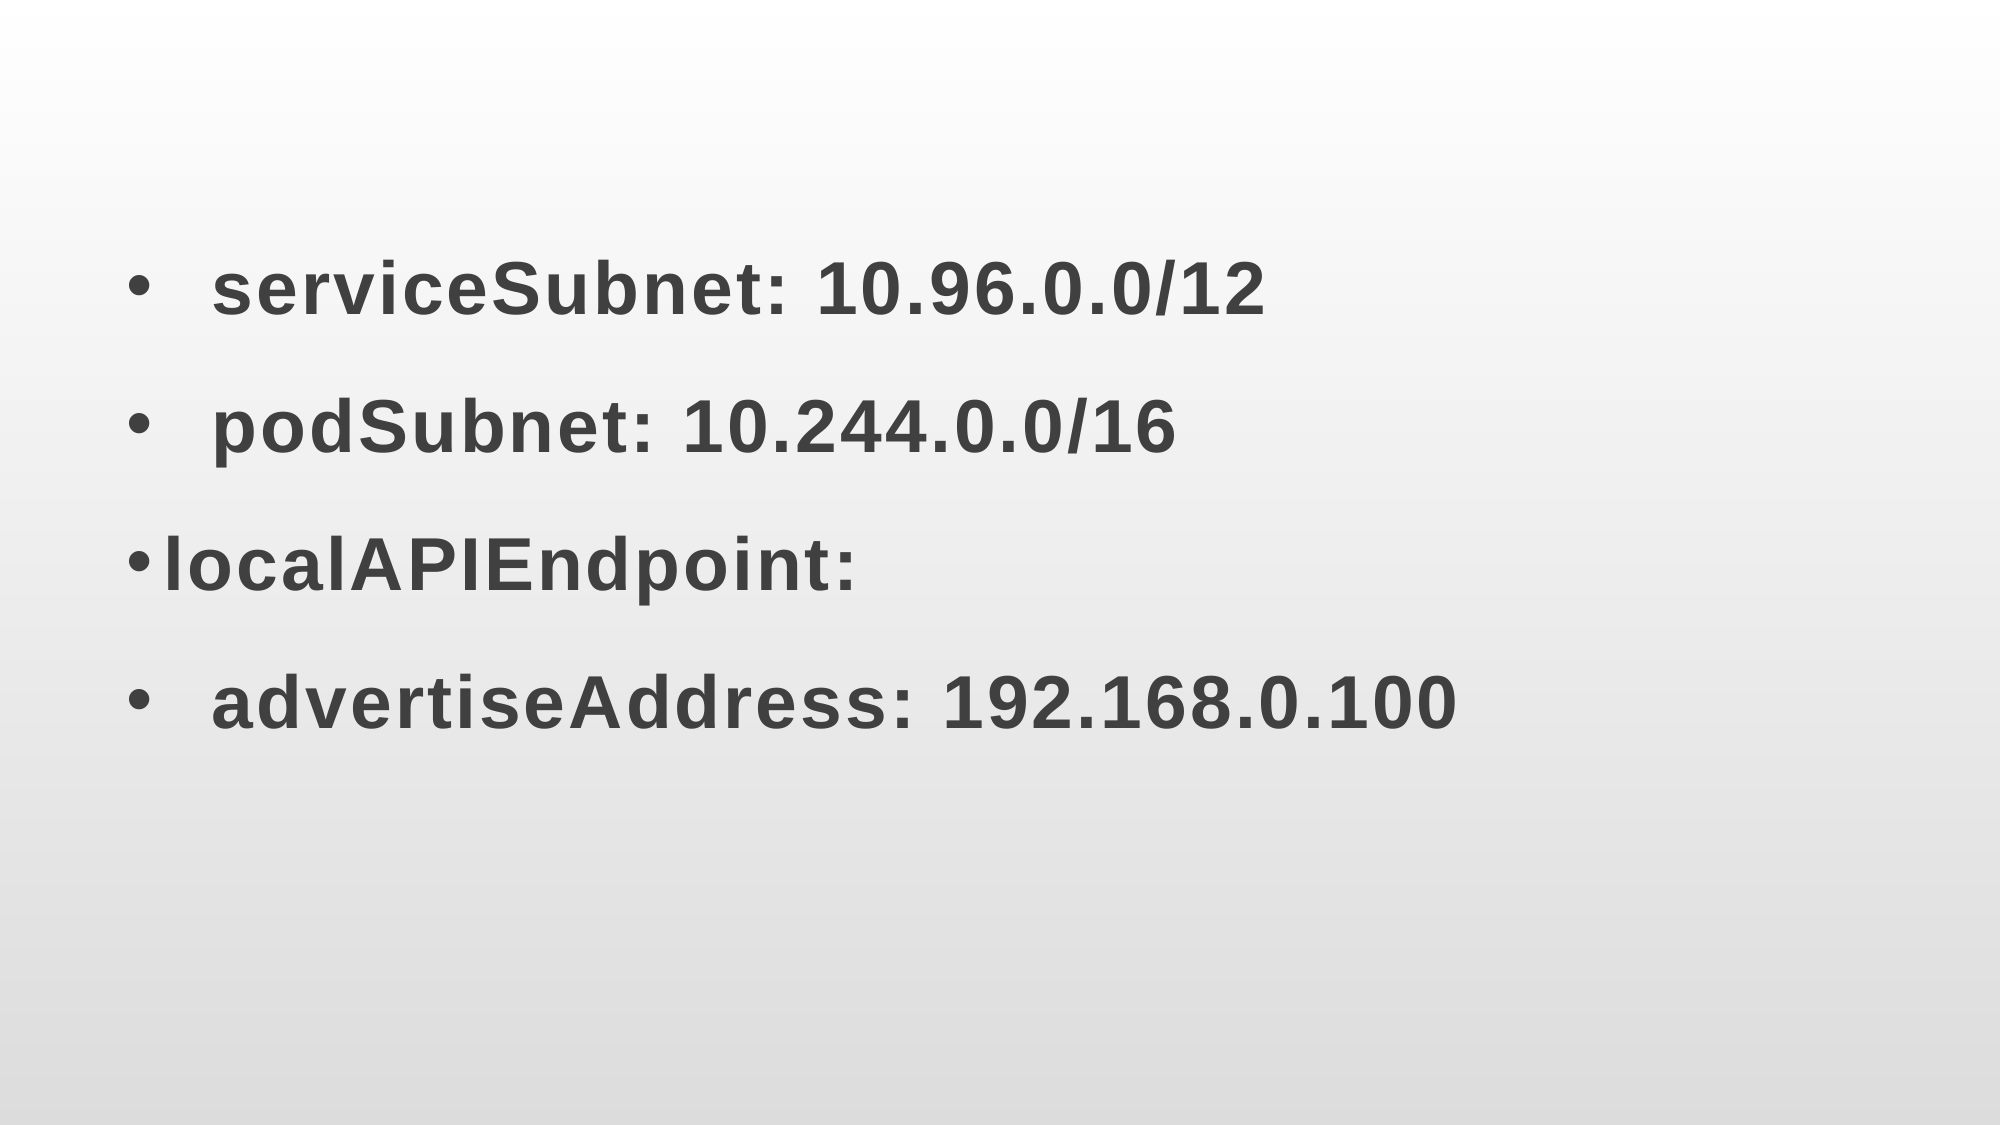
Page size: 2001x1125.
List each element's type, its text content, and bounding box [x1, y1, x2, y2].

list serviceSubnet: 10.96.0.0/12 podSubnet: 10.244.0.0/16 localAPIEndpoint: advertiseAddress: 192.168.0.100 [109, 212, 1891, 1040]
